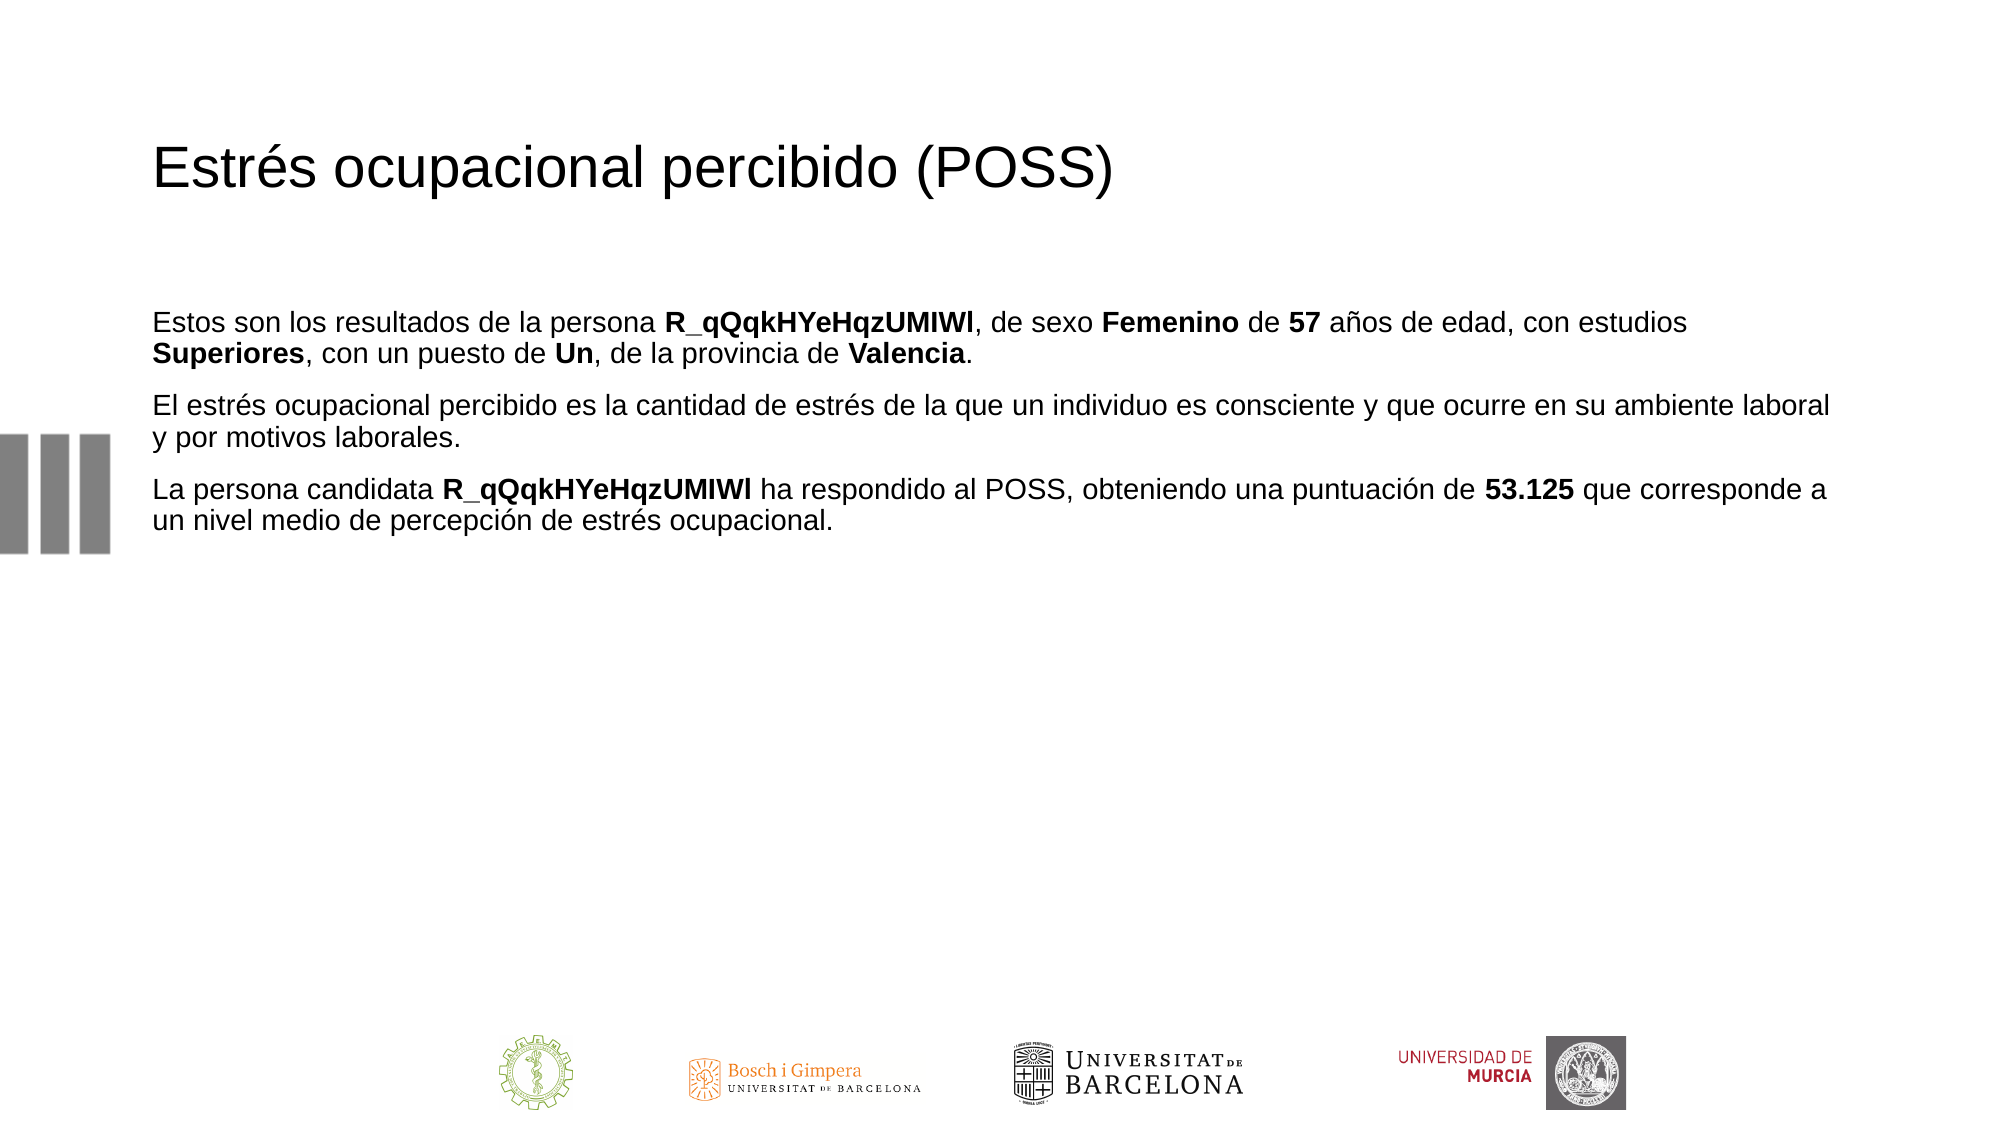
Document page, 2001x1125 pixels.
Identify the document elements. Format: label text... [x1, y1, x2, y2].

picture [684, 1031, 926, 1125]
picture [0, 420, 123, 563]
picture [1331, 1036, 1627, 1110]
list Estos son los resultados de la persona R_qQqkHYeHqzUMIWl, de sexo Femenino de 57 años de edad, con estudios Superiores, con un puesto de Un, de la provincia de Valencia. El estrés ocupacional percibido es la cantidad de estrés de la que un individuo es consciente y que ocurre en su ambiente laboral y por motivos laborales. La persona candidata R_qQqkHYeHqzUMIWl ha respondido al POSS, obteniendo una puntuación de 53.125 que corresponde a un nivel medio de percepción de estrés ocupacional. [137, 299, 1863, 1014]
picture [1014, 1042, 1243, 1105]
picture [499, 1035, 573, 1110]
title Estrés ocupacional percibido (POSS) [137, 59, 1863, 278]
